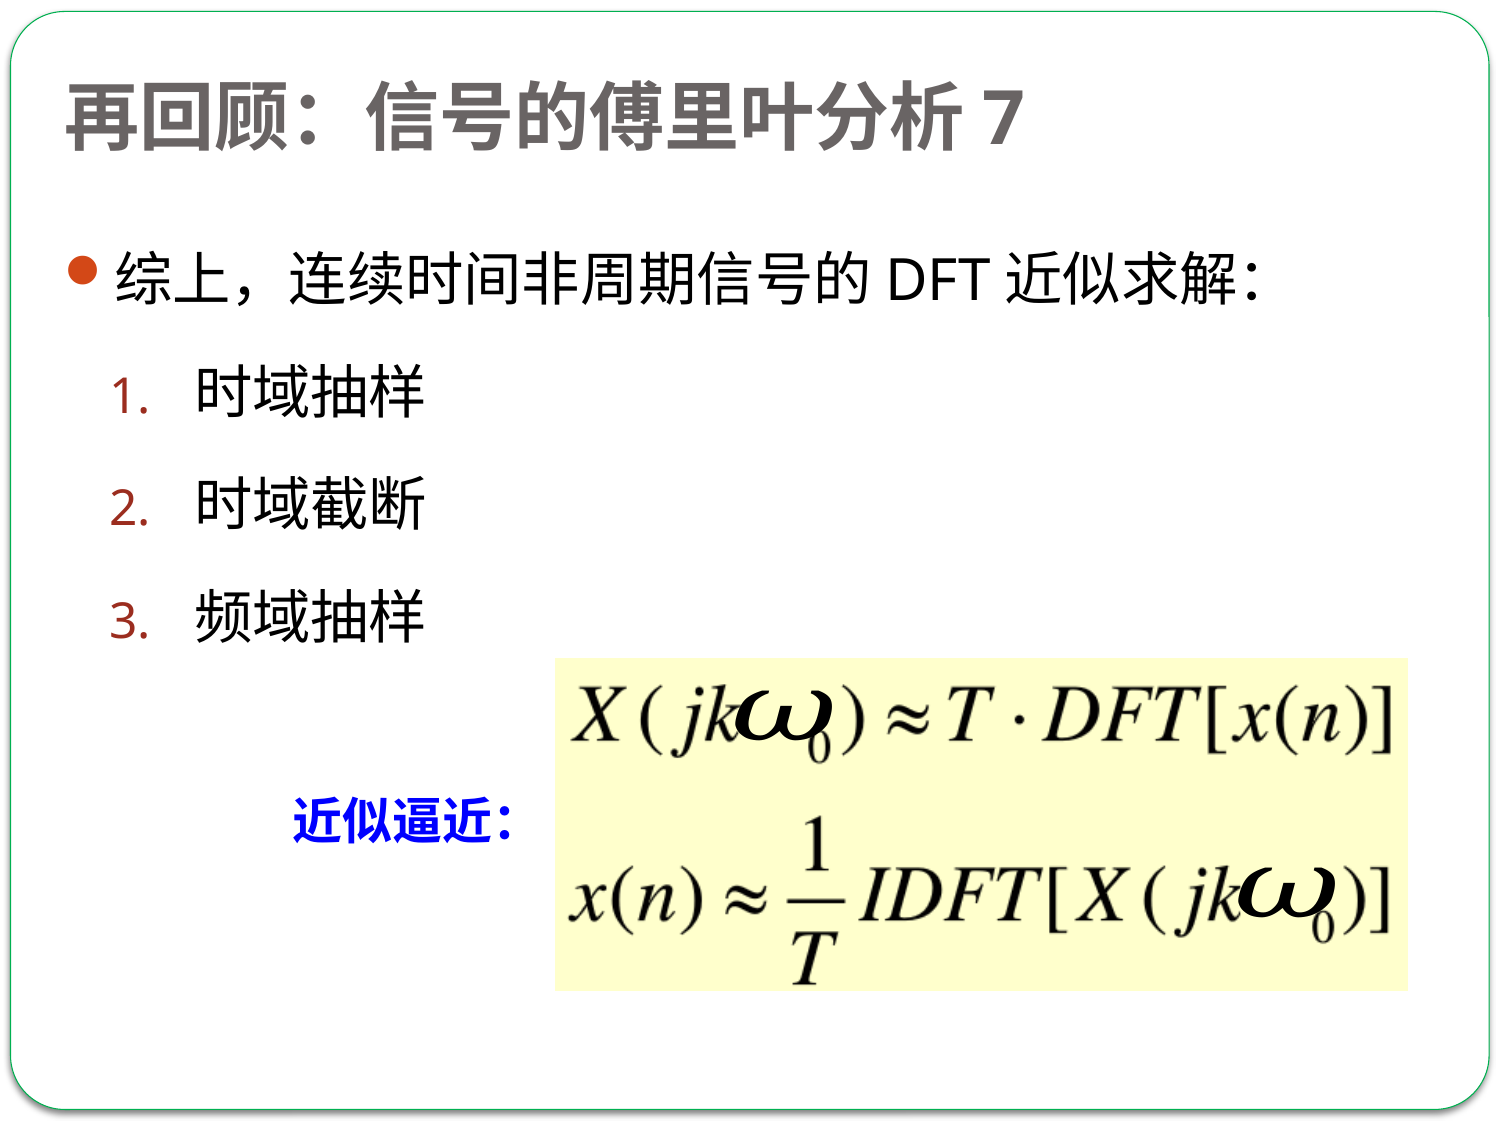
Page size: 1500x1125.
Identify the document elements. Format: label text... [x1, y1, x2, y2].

picture [555, 657, 1408, 992]
title 再回顾：信号的傅里叶分析7 [50, 45, 1450, 175]
list 综上，连续时间非周期信号的DFT近似求解： 时域抽样 时域截断 频域抽样 [50, 200, 1450, 988]
text_box 近似逼近： [277, 782, 549, 857]
